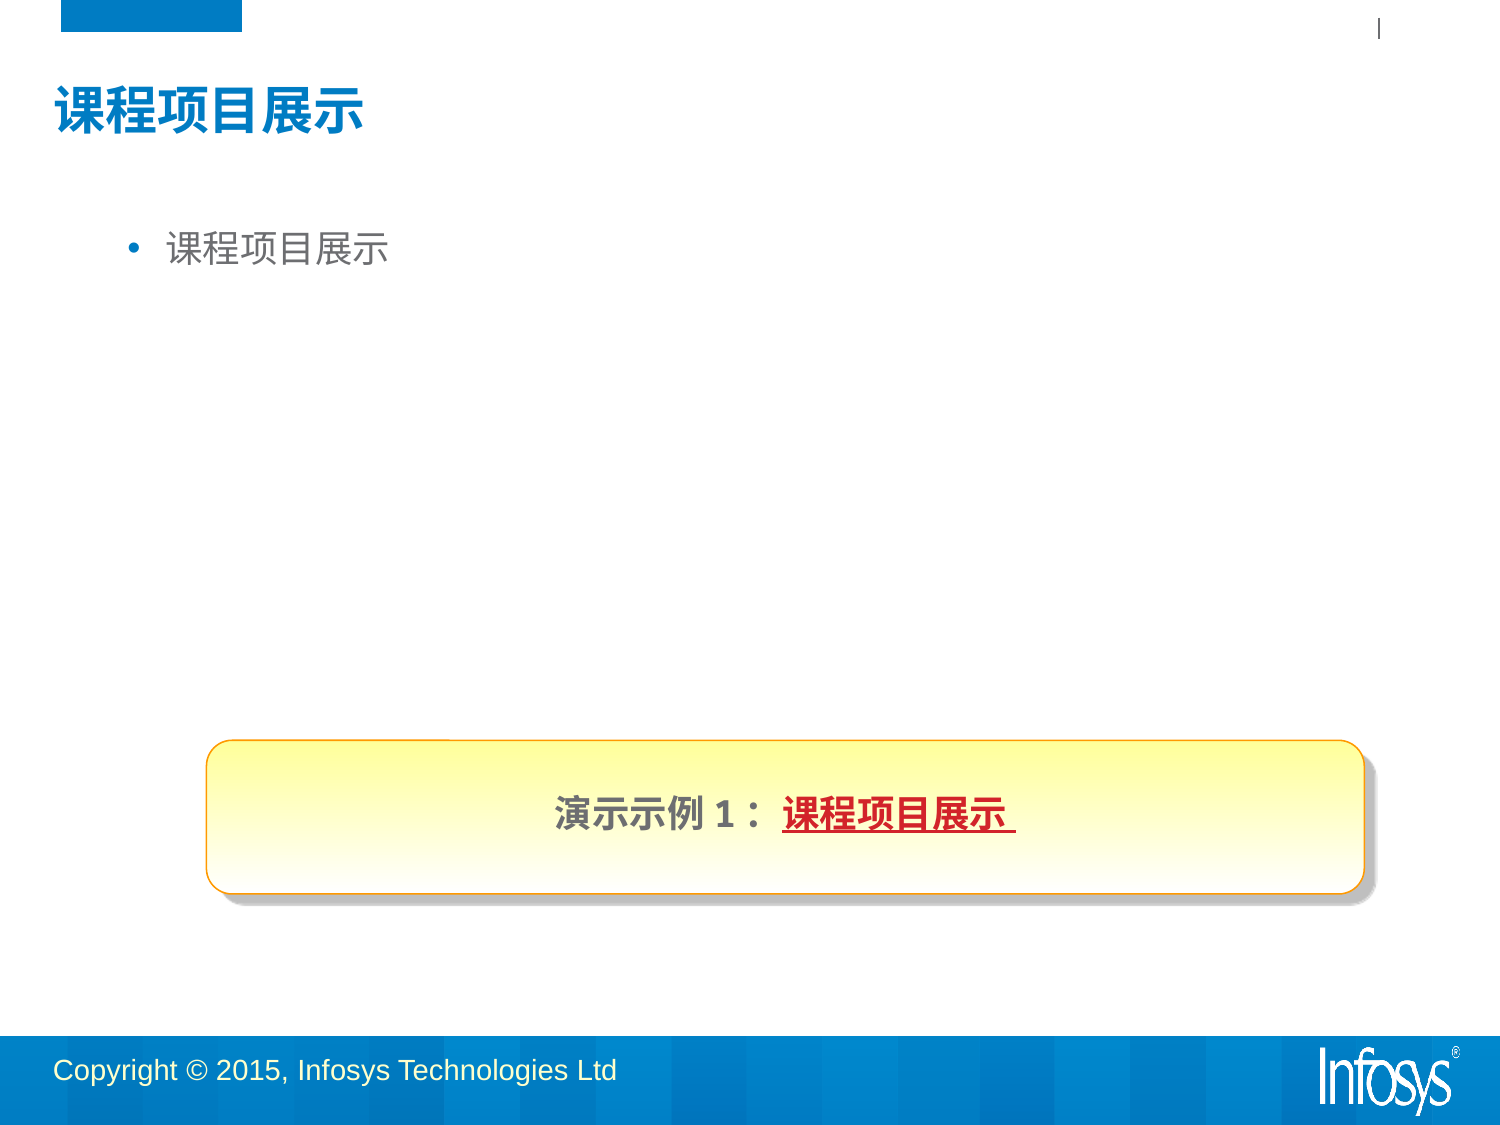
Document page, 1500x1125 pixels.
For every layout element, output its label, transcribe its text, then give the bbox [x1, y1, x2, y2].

text_box 演示示例1：课程项目展示 [206, 740, 1365, 894]
list 课程项目展示 [112, 148, 1463, 338]
title 课程项目展示 [38, 31, 1463, 149]
picture [0, 1025, 1500, 1125]
